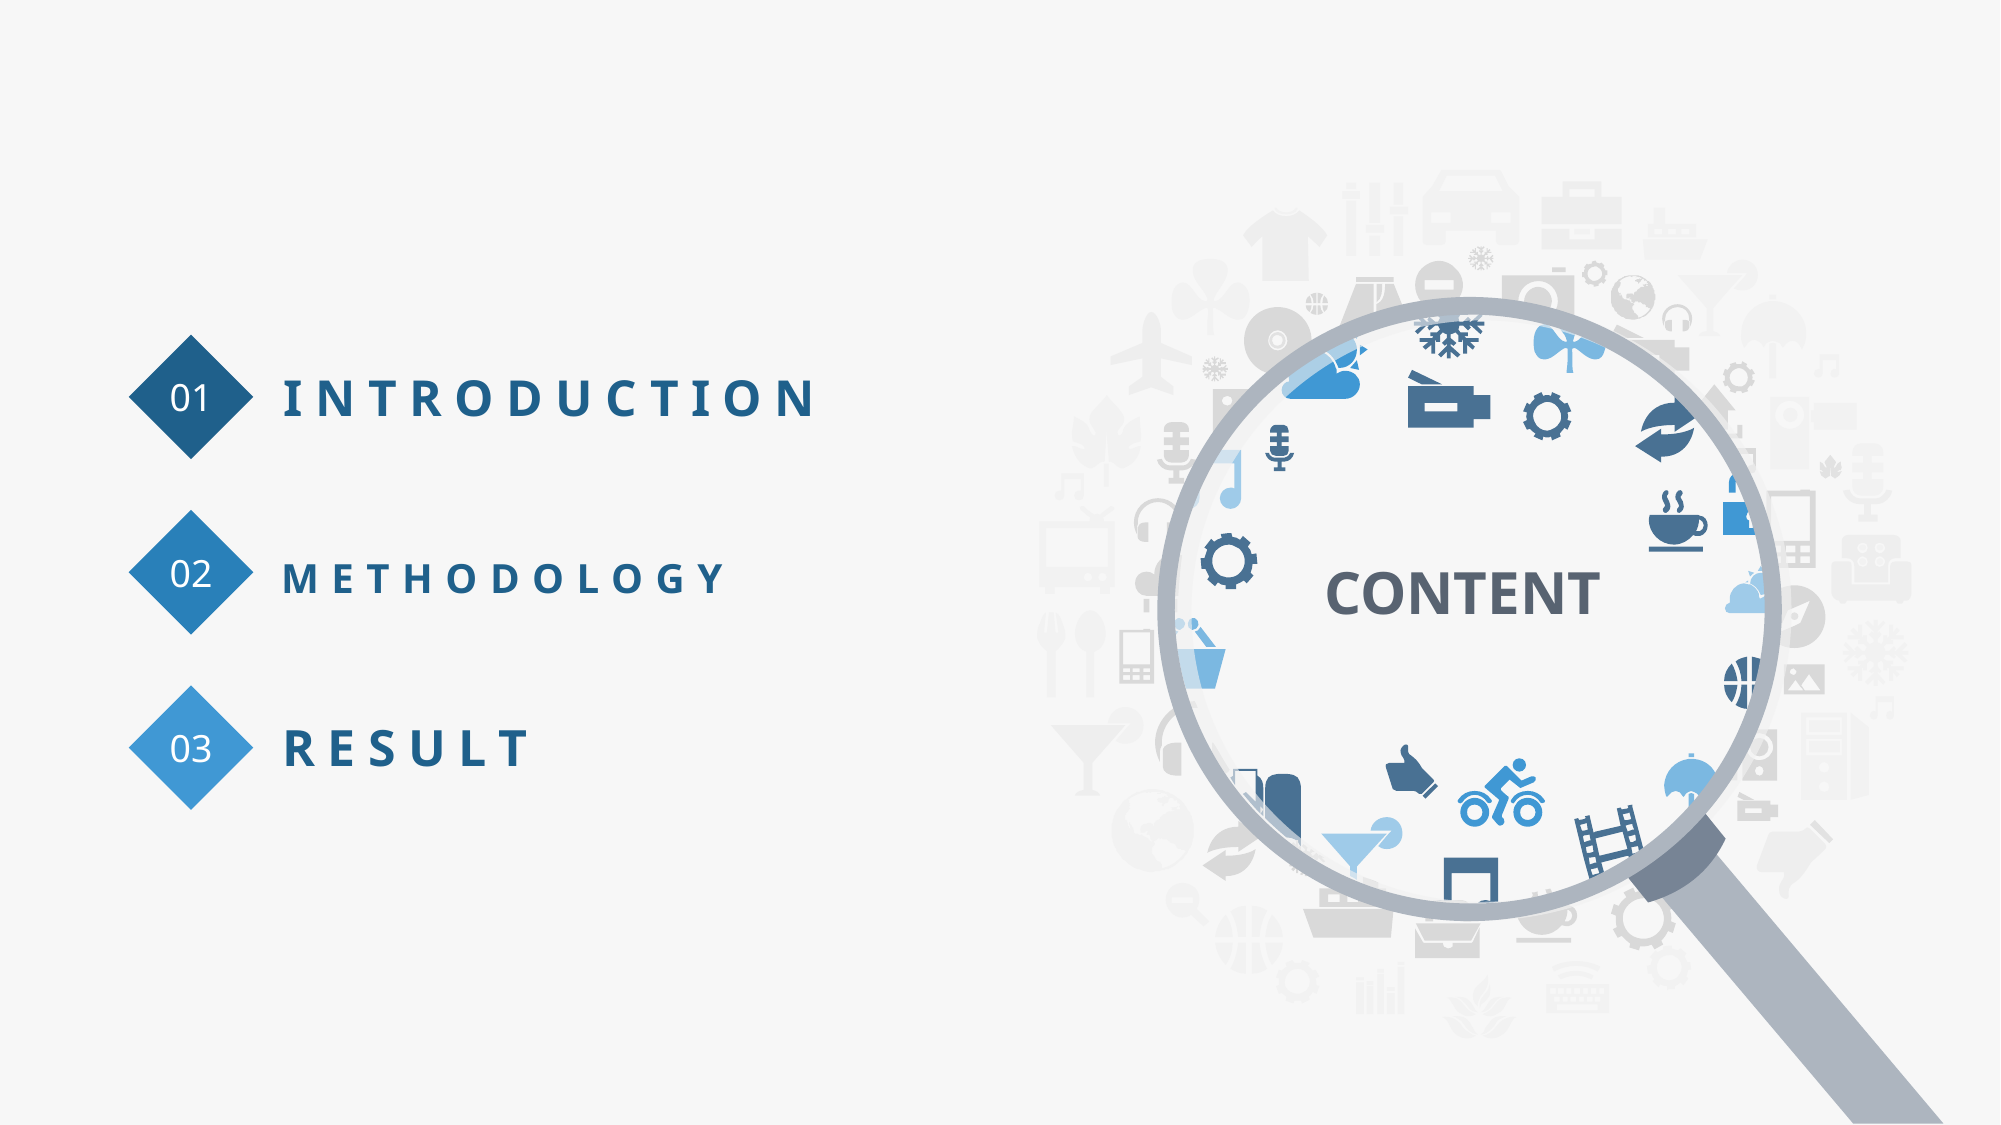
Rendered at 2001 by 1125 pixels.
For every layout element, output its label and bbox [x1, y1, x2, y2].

text_box [128, 334, 1016, 810]
text_box [1036, 169, 1944, 1124]
